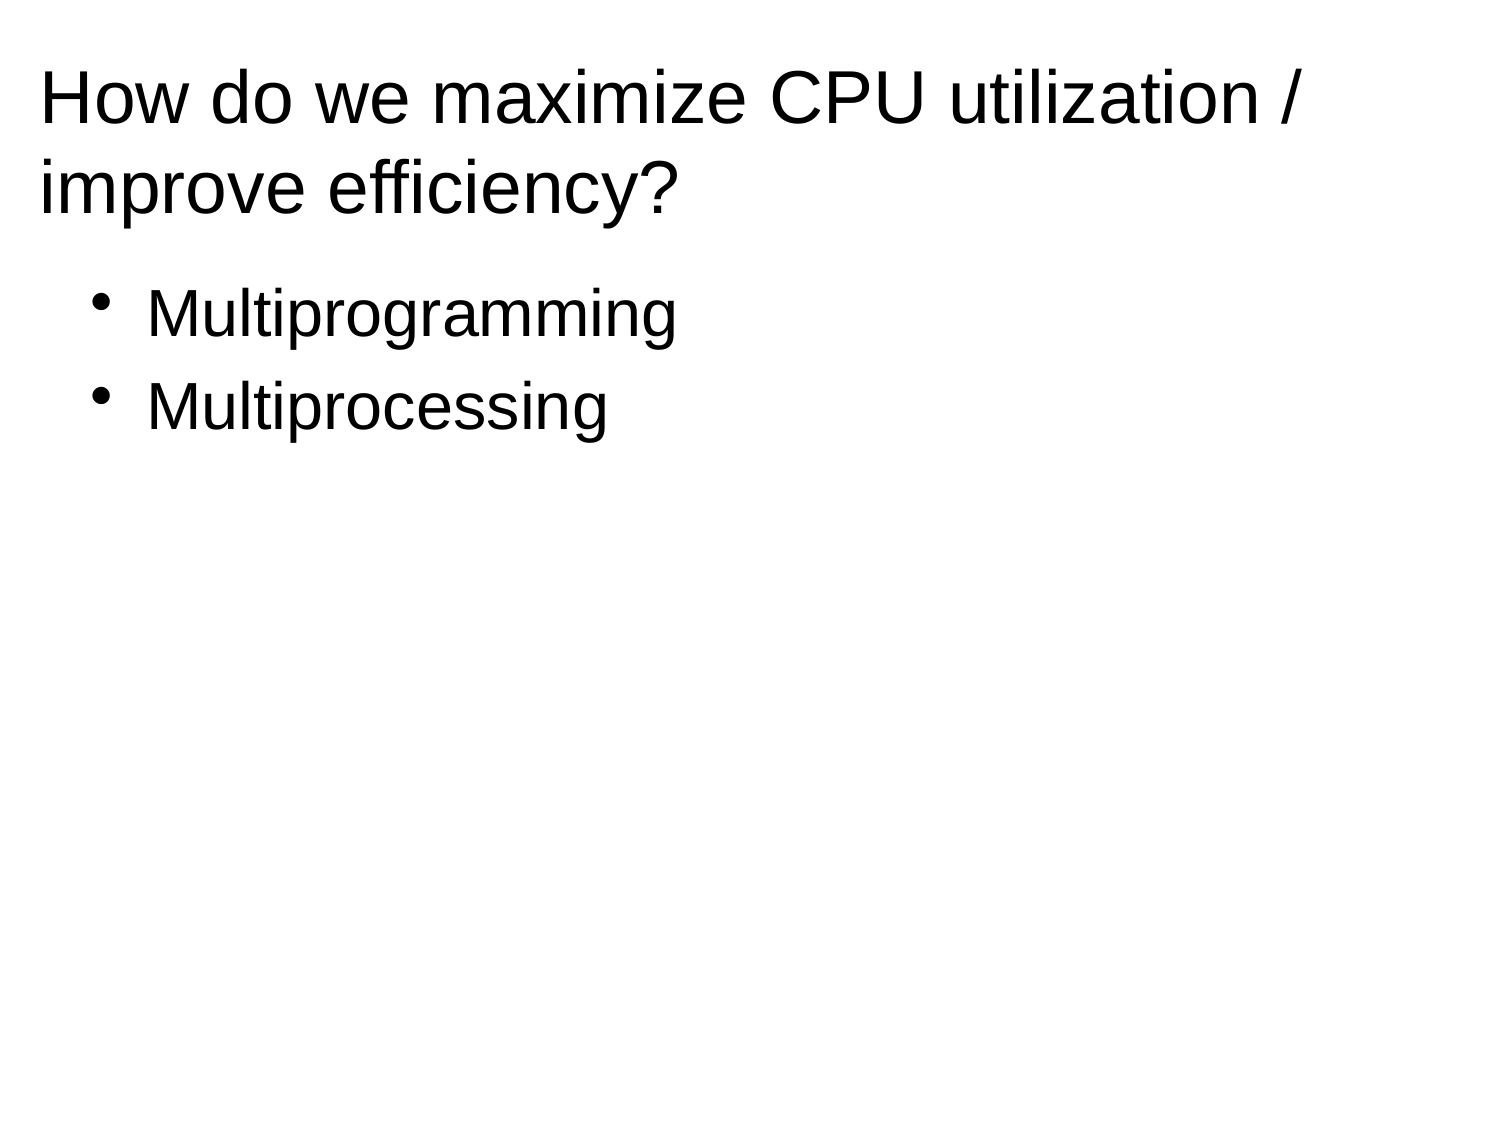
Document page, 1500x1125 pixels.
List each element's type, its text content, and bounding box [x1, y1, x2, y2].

list Multiprogramming Multiprocessing [74, 262, 1426, 1006]
title How do we maximize CPU utilization / improve efficiency? [24, 44, 1476, 233]
